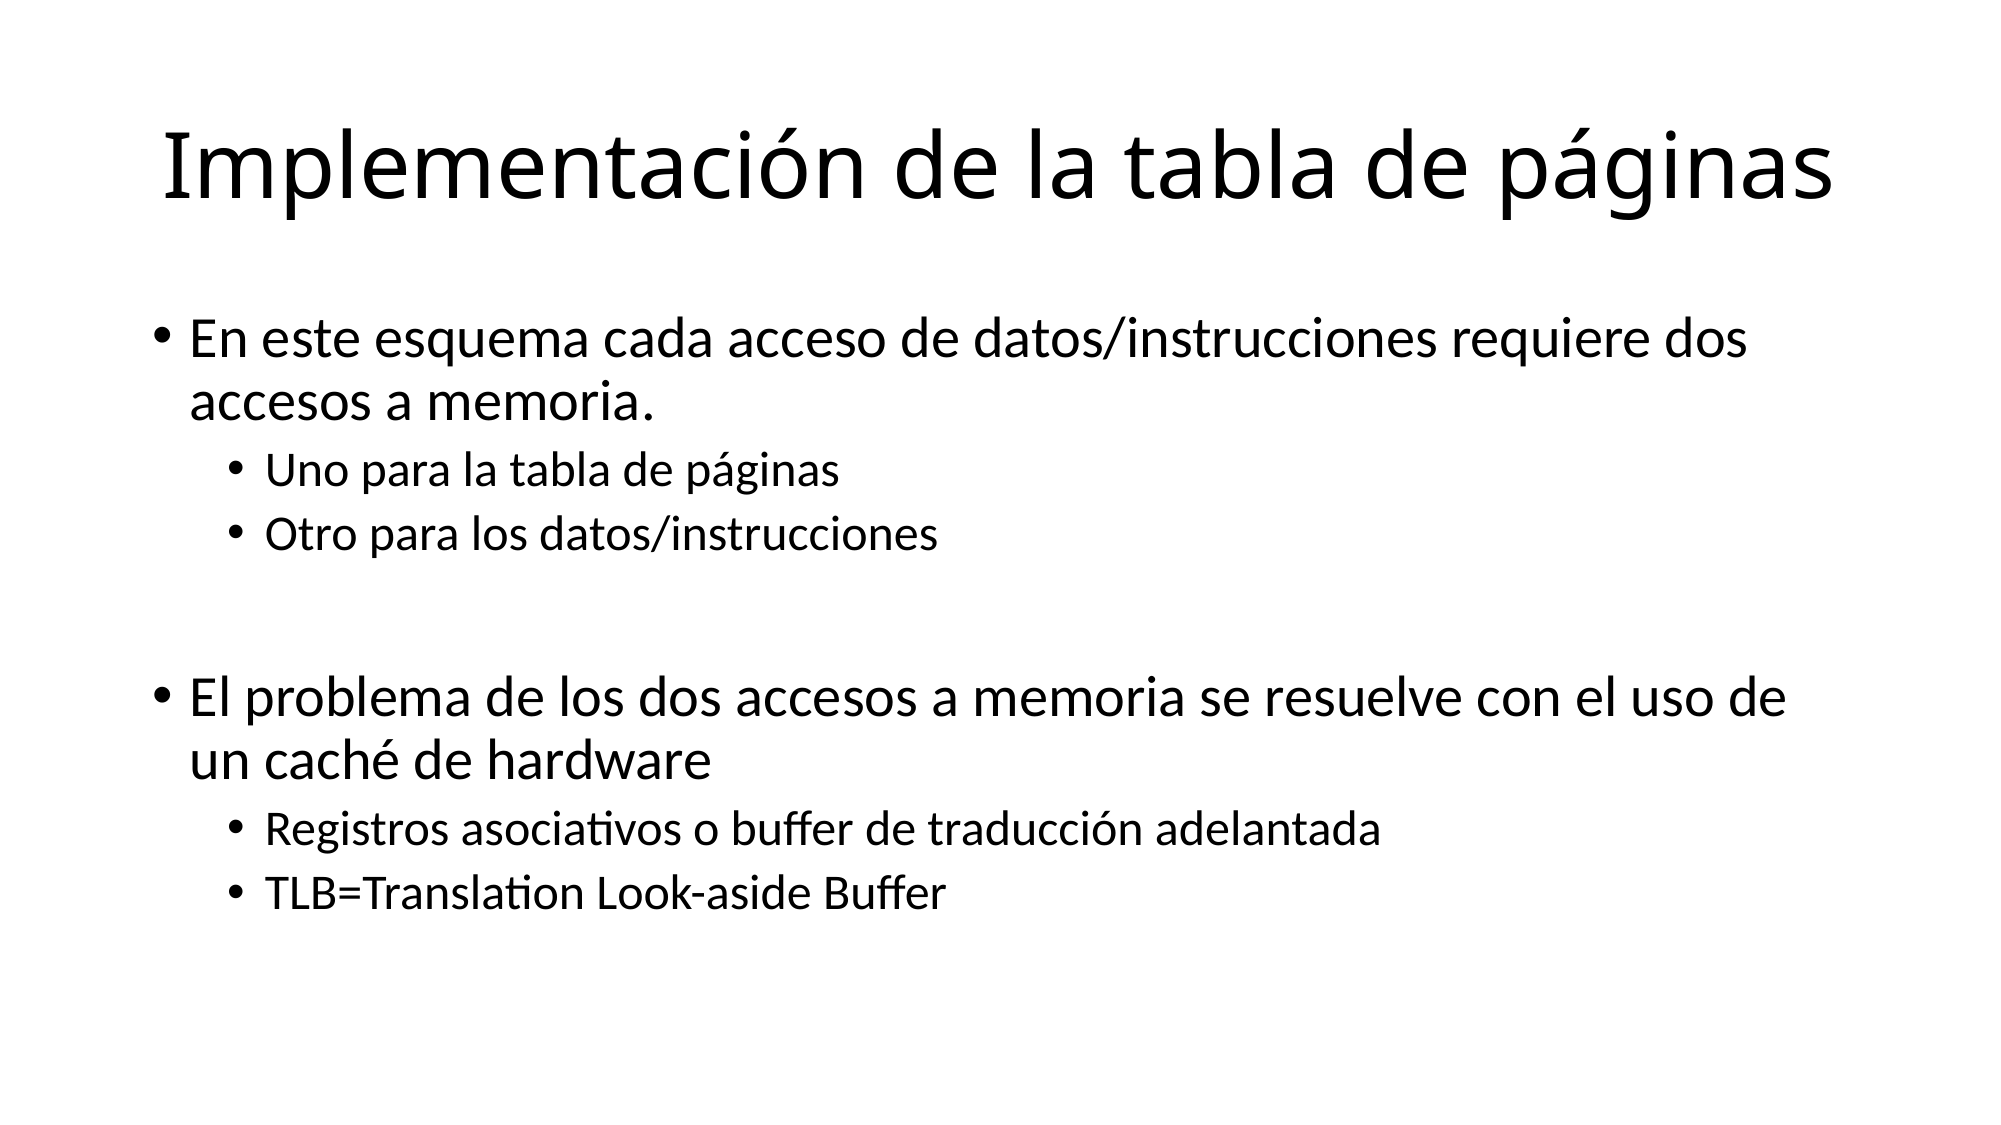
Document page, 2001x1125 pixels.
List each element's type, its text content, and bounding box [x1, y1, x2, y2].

list En este esquema cada acceso de datos/instrucciones requiere dos accesos a memoria. Uno para la tabla de páginas Otro para los datos/instrucciones El problema de los dos accesos a memoria se resuelve con el uso de un caché de hardware Registros asociativos o buffer de traducción adelantada TLB=Translation Look-aside Buffer [137, 299, 1863, 1014]
title Implementación de la tabla de páginas [137, 59, 1863, 278]
